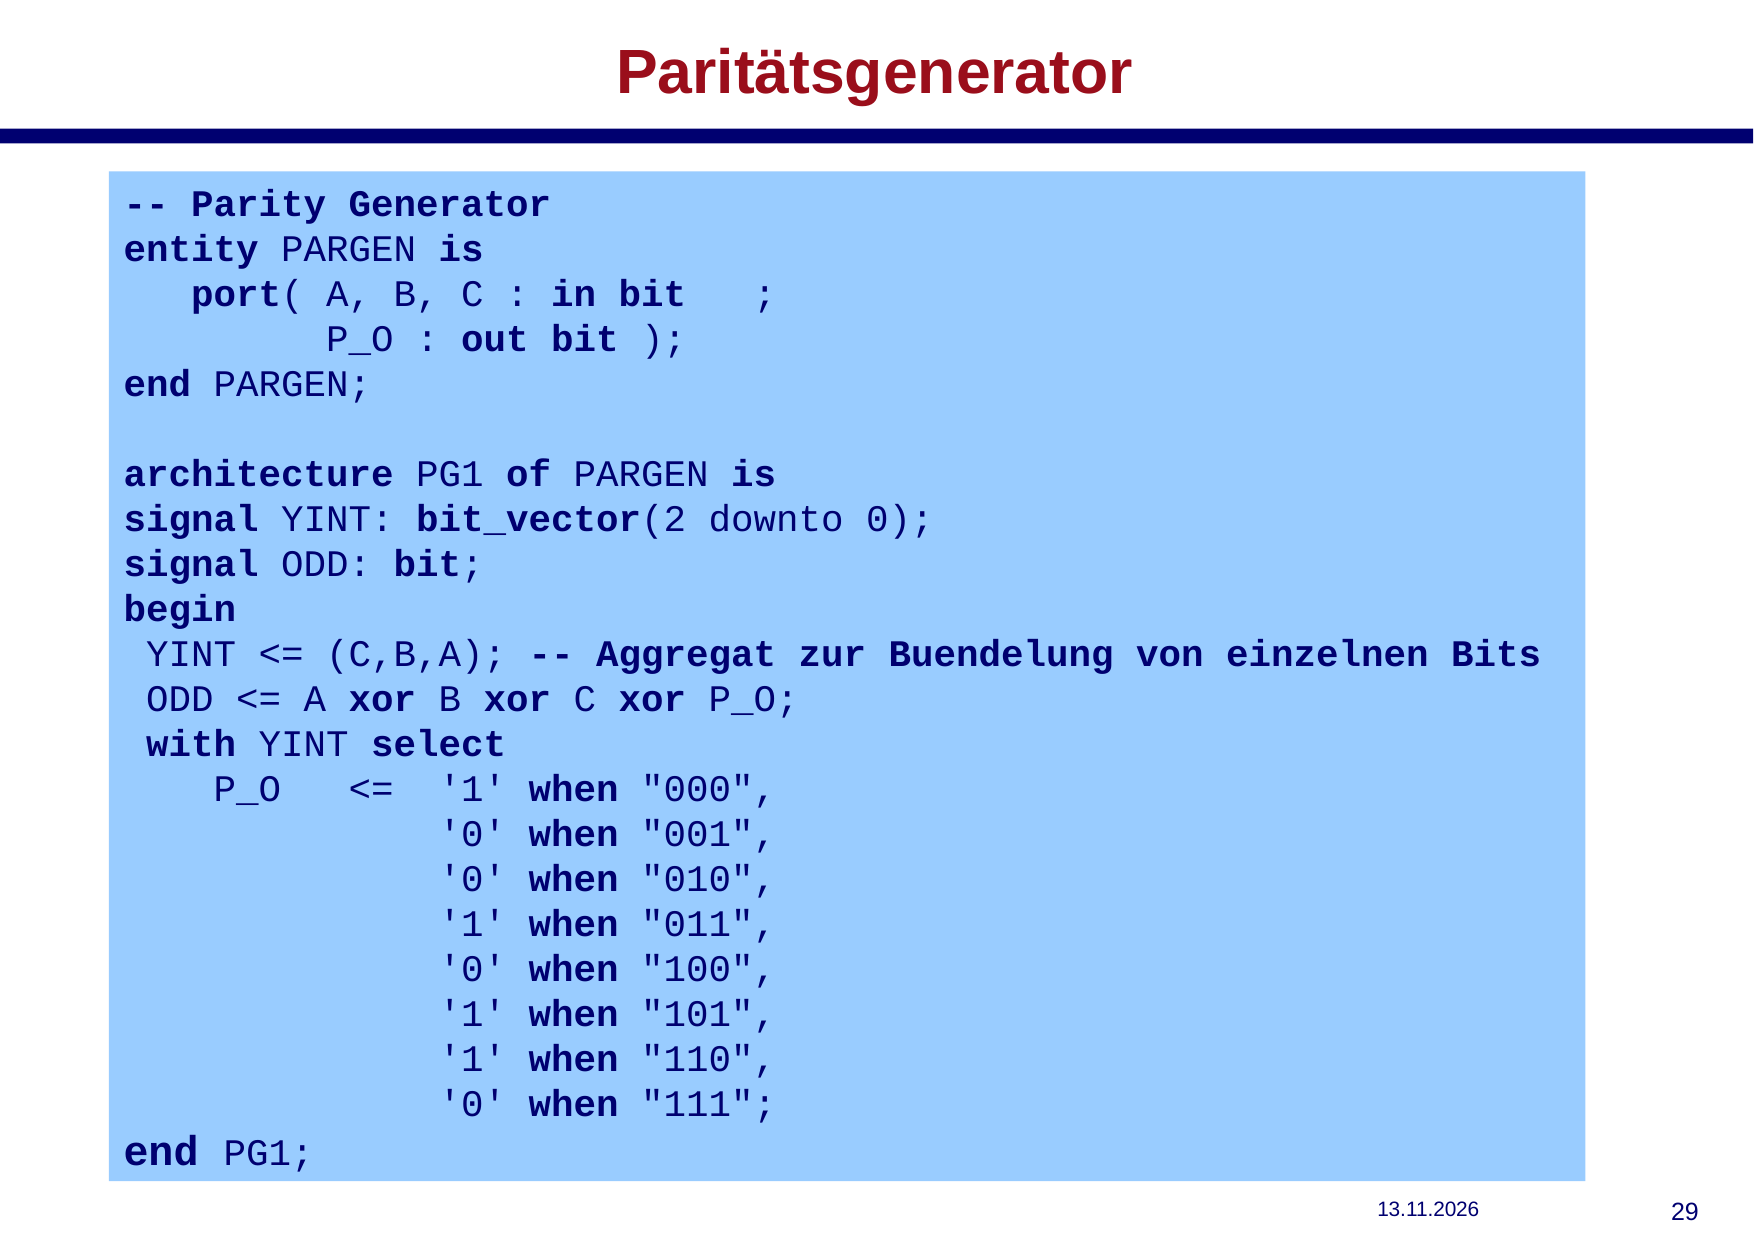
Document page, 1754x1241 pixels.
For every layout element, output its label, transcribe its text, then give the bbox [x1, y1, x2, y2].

slide_number 28 [1632, 1187, 1716, 1241]
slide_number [1360, 1187, 1608, 1241]
text_box -- Parity Generator entity PARGEN is port( A, B, C : in bit ; P_O : out bit ); end PARGEN; architecture PG1 of PARGEN is signal YINT: bit_vector(2 downto 0); signal ODD: bit; begin YINT <= (C,B,A); -- Aggregat zur Buendelung von einzelnen Bits ODD <= A xor B xor C xor P_O; with YINT select P_O <= '1' when "000", '0' when "001", '0' when "010", '1' when "011", '0' when "100", '1' when "101", '1' when "110", '0' when "111"; end PG1; [108, 171, 1586, 1182]
title Paritätsgenerator [37, 17, 1713, 121]
